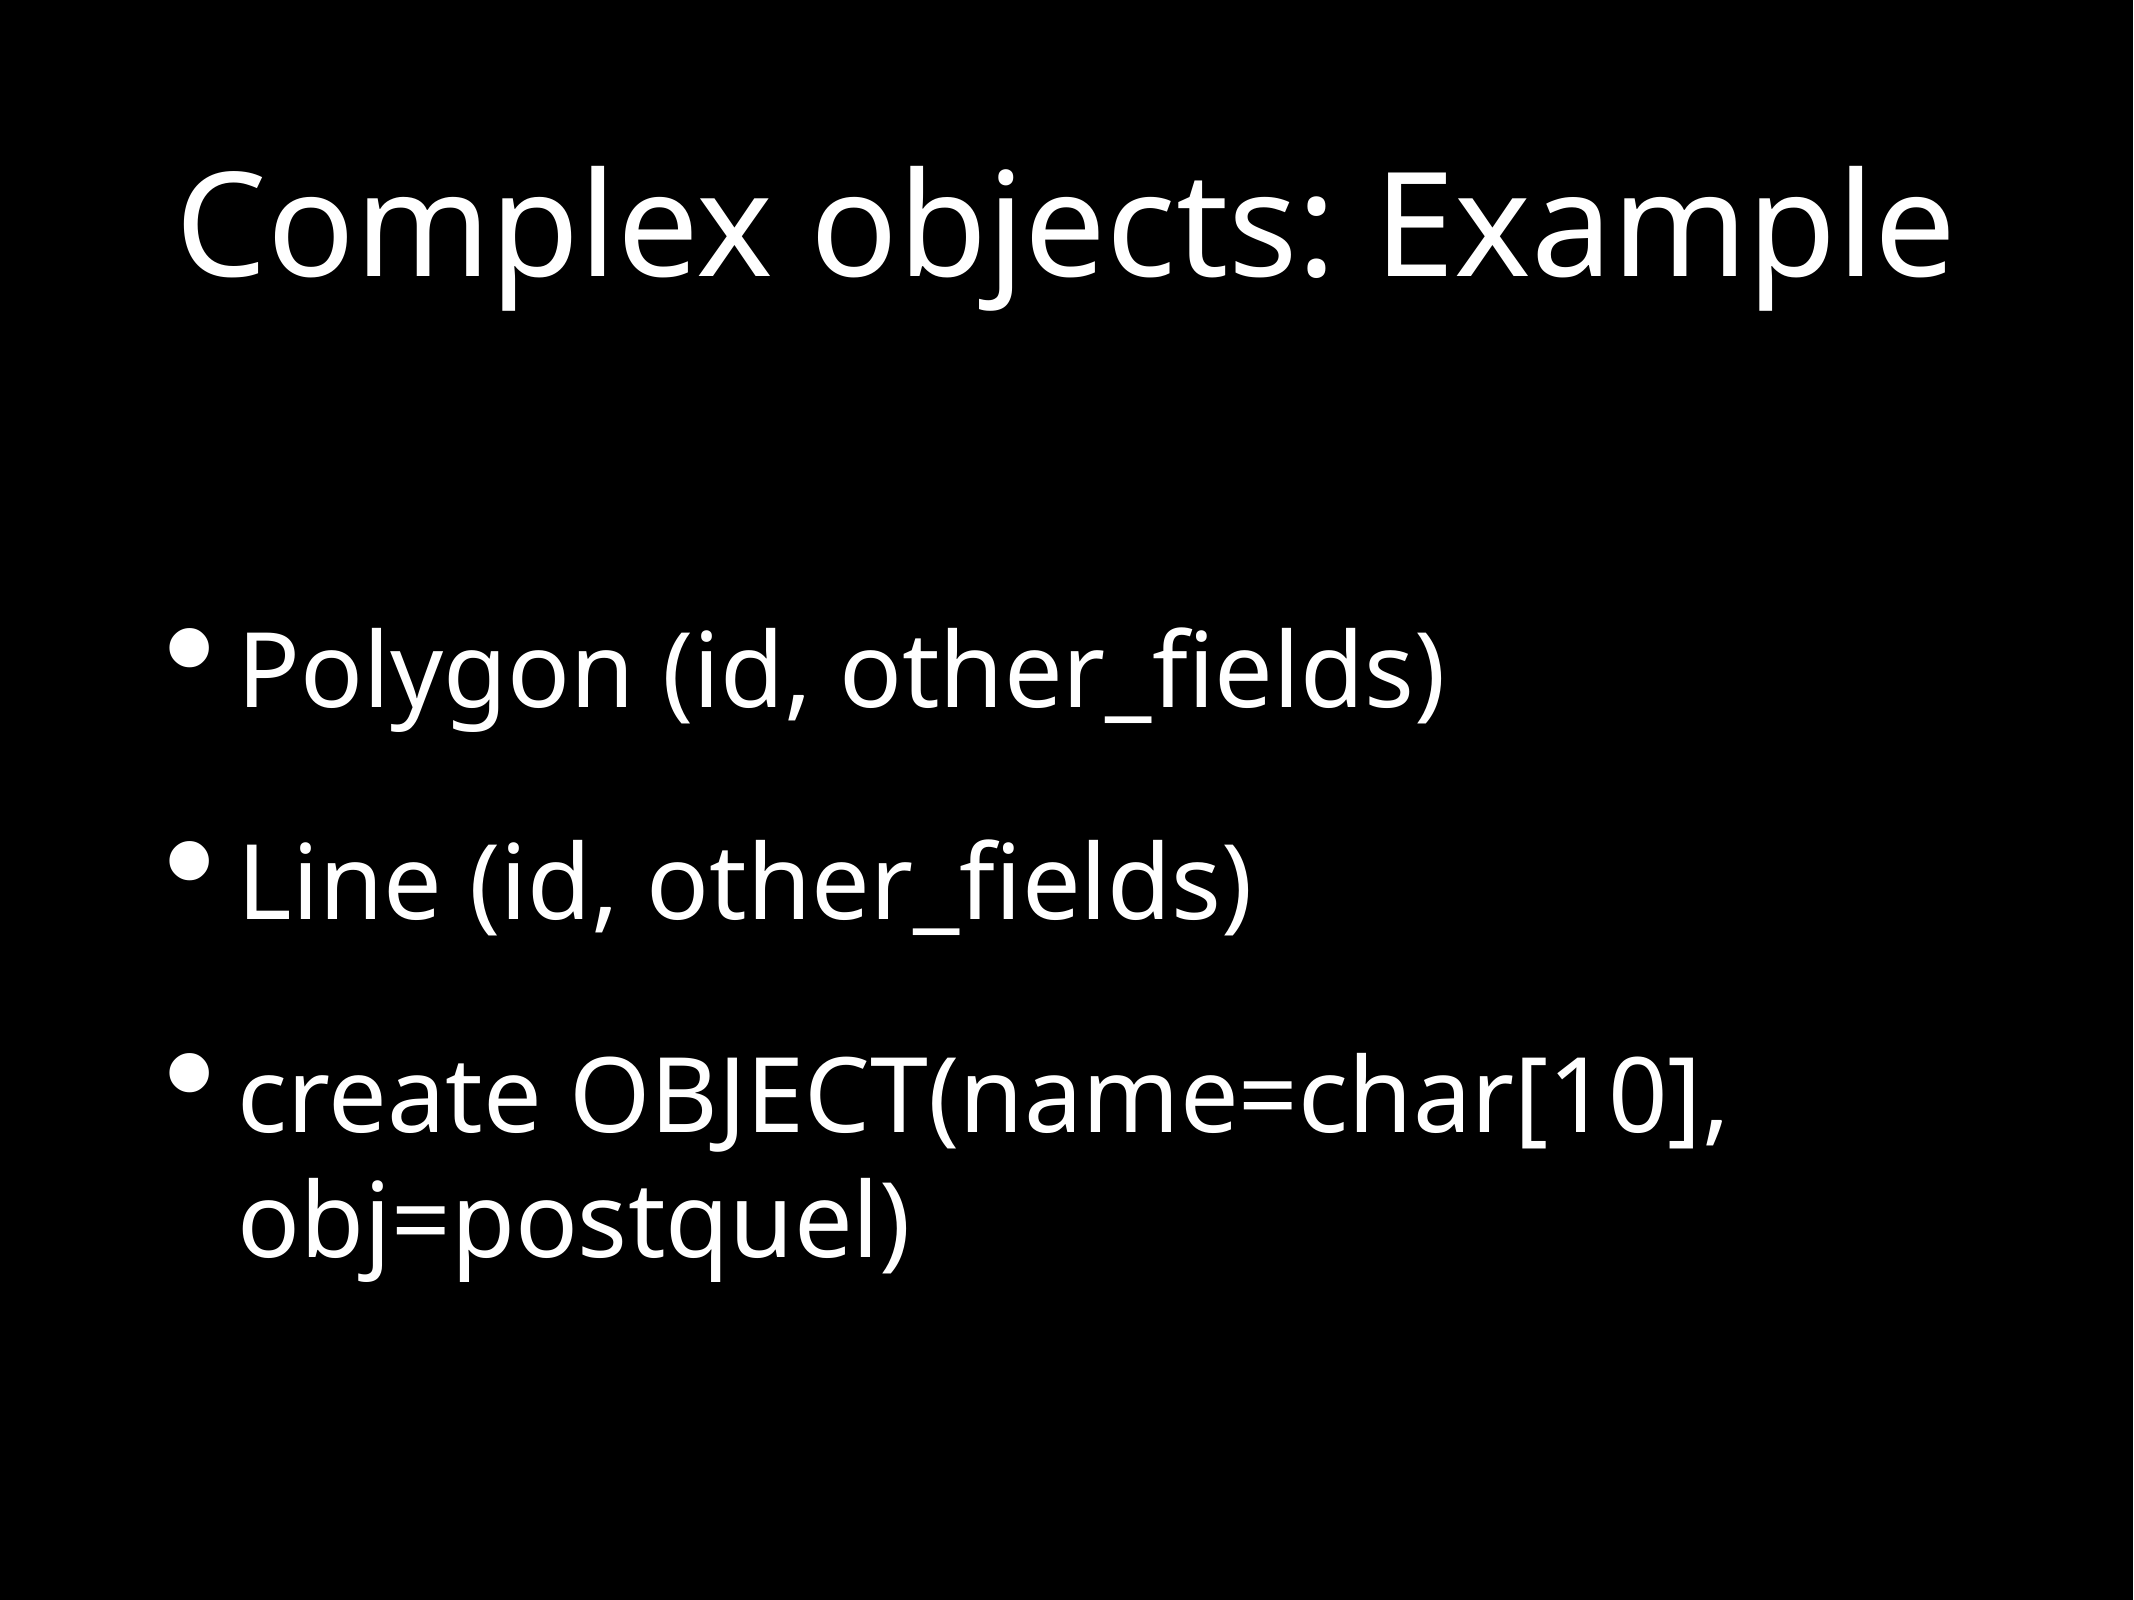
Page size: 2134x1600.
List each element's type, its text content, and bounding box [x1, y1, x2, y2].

title Complex objects: Example [155, 41, 1978, 397]
list Polygon (id, other_fields) Line (id, other_fields) create OBJECT(name=char[10], obj=postquel) [155, 424, 1978, 1457]
